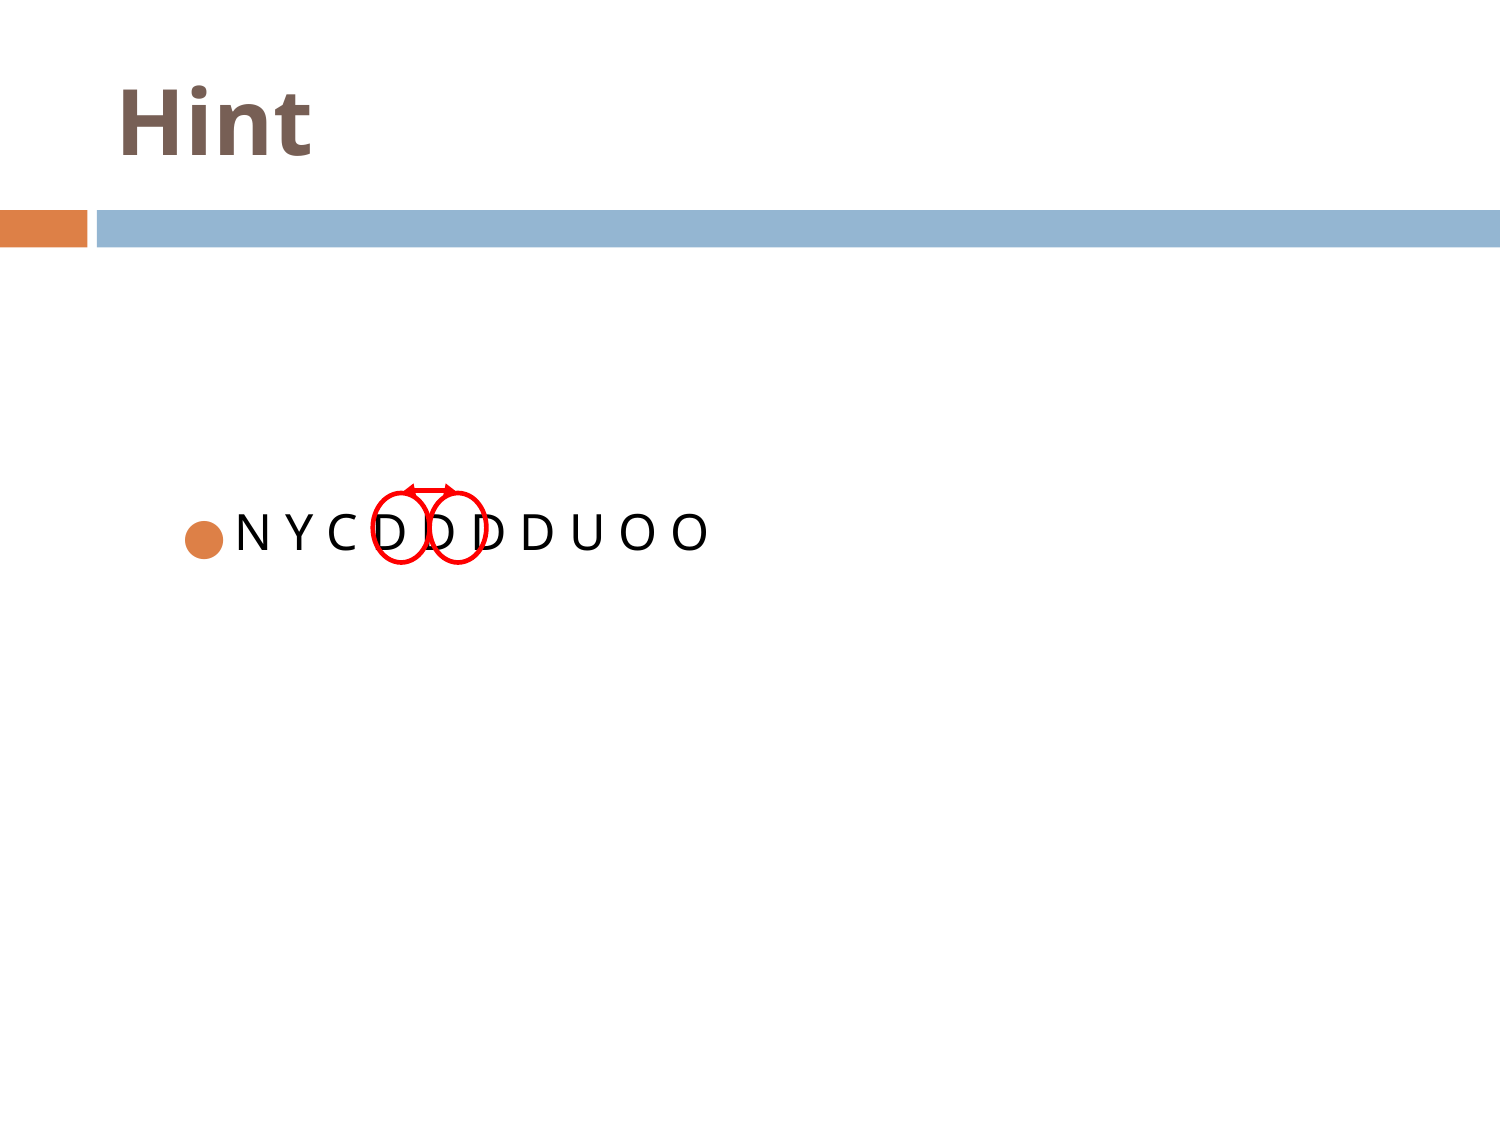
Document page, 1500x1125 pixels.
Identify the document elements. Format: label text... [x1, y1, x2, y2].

text_box N Y C D D D D U O O [167, 492, 1304, 574]
title Hint [100, 37, 1438, 200]
text_box [370, 490, 429, 565]
text_box [427, 490, 489, 565]
